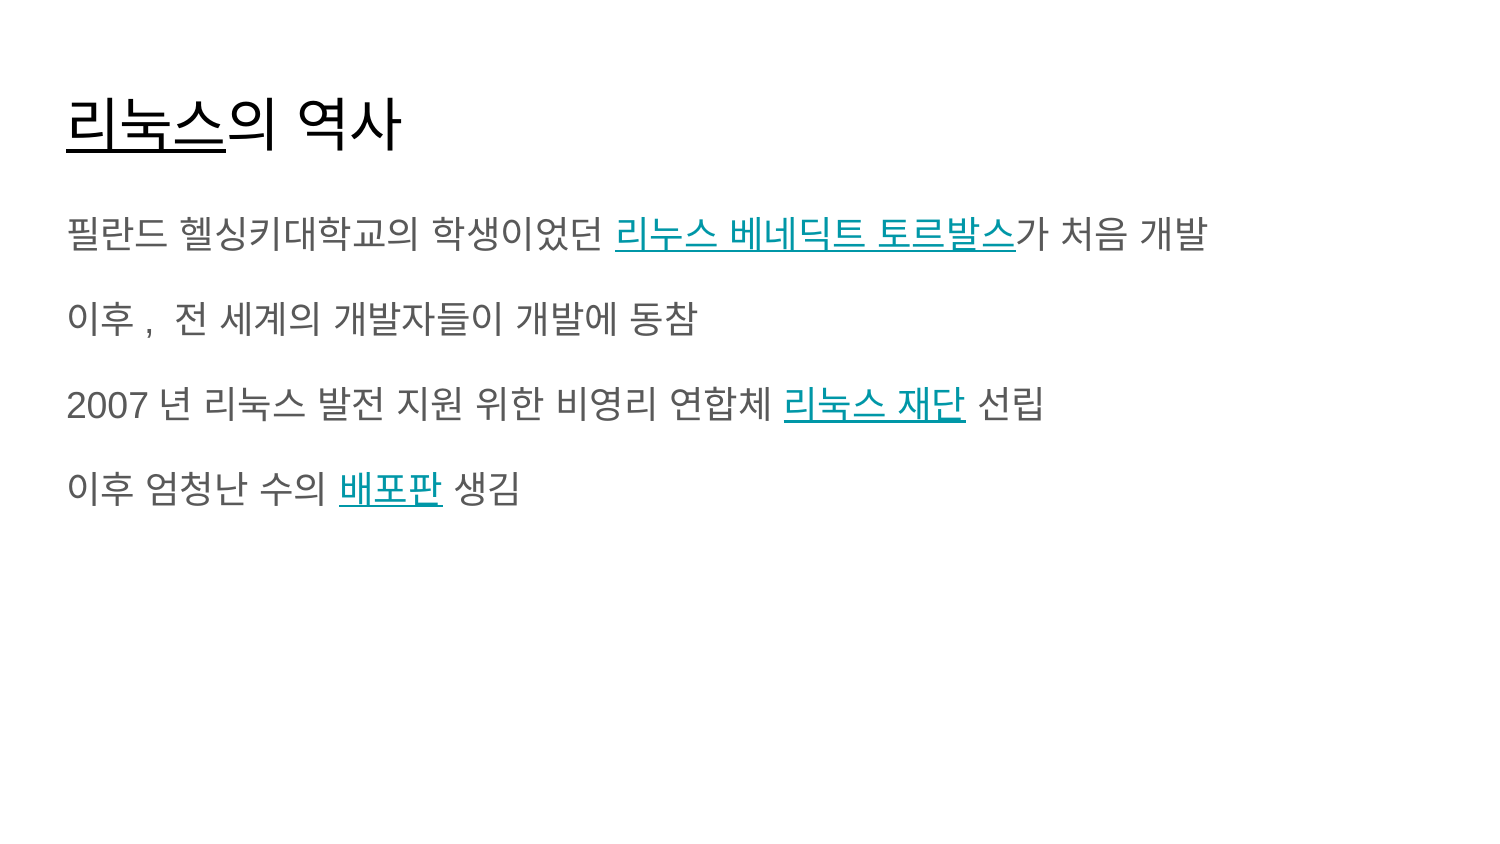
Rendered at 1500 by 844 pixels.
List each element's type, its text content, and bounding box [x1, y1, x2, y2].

list 필란드 헬싱키대학교의 학생이었던 리누스 베네딕트 토르발스가 처음 개발 이후, 전 세계의 개발자들이 개발에 동참 2007년 리눅스 발전 지원 위한 비영리 연합체 리눅스 재단 선립 이후 엄청난 수의 배포판 생김 [51, 189, 1449, 750]
title 리눅스의 역사 [51, 72, 1449, 167]
